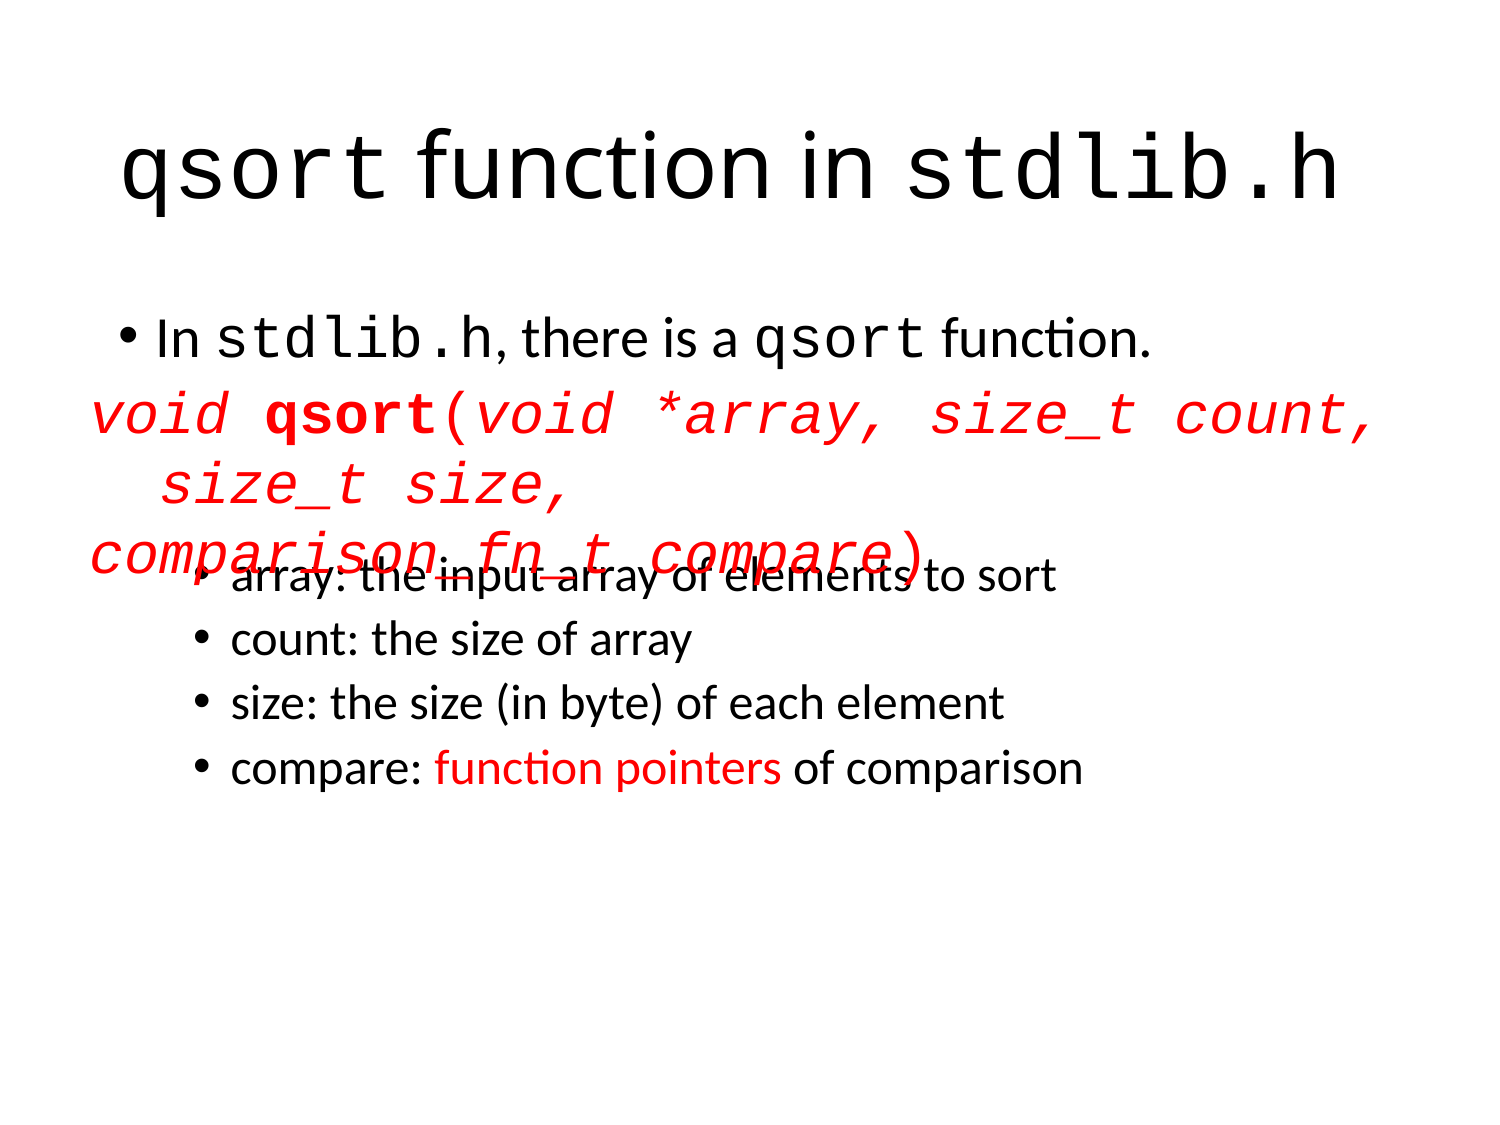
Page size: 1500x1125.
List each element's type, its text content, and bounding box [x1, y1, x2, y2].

title qsort function in stdlib.h [103, 59, 1397, 278]
list In stdlib.h, there is a qsort function. array: the input array of elements to sort count: the size of array size: the size (in byte) of each element compare: function pointers of comparison [103, 299, 1397, 368]
list In stdlib.h, there is a qsort function. array: the input array of elements to sort count: the size of array size: the size (in byte) of each element compare: function pointers of comparison [103, 593, 1397, 1014]
text_box void qsort(void *array, size_t count, size_t size, comparison_fn_t compare) [75, 368, 1462, 593]
